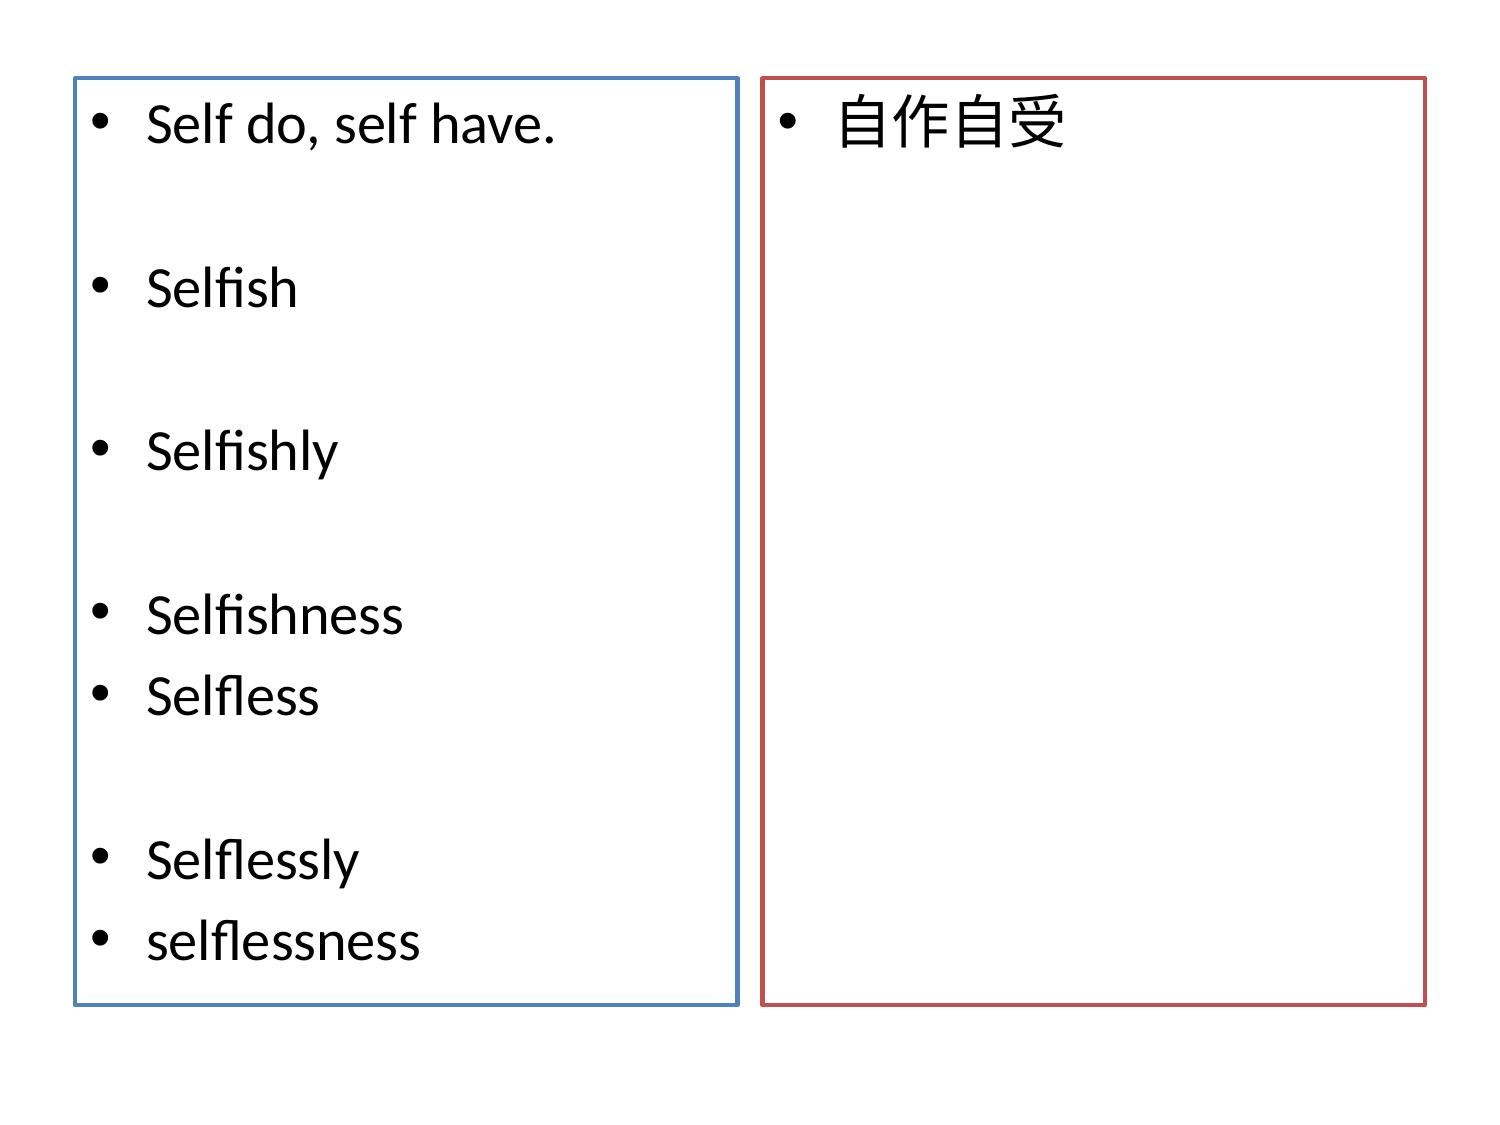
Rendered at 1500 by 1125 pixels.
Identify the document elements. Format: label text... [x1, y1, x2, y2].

list 自作自受 [760, 76, 1427, 1007]
list Self do, self have. Selfish Selfishly Selfishness Selfless Selflessly selflessness [73, 76, 740, 1007]
